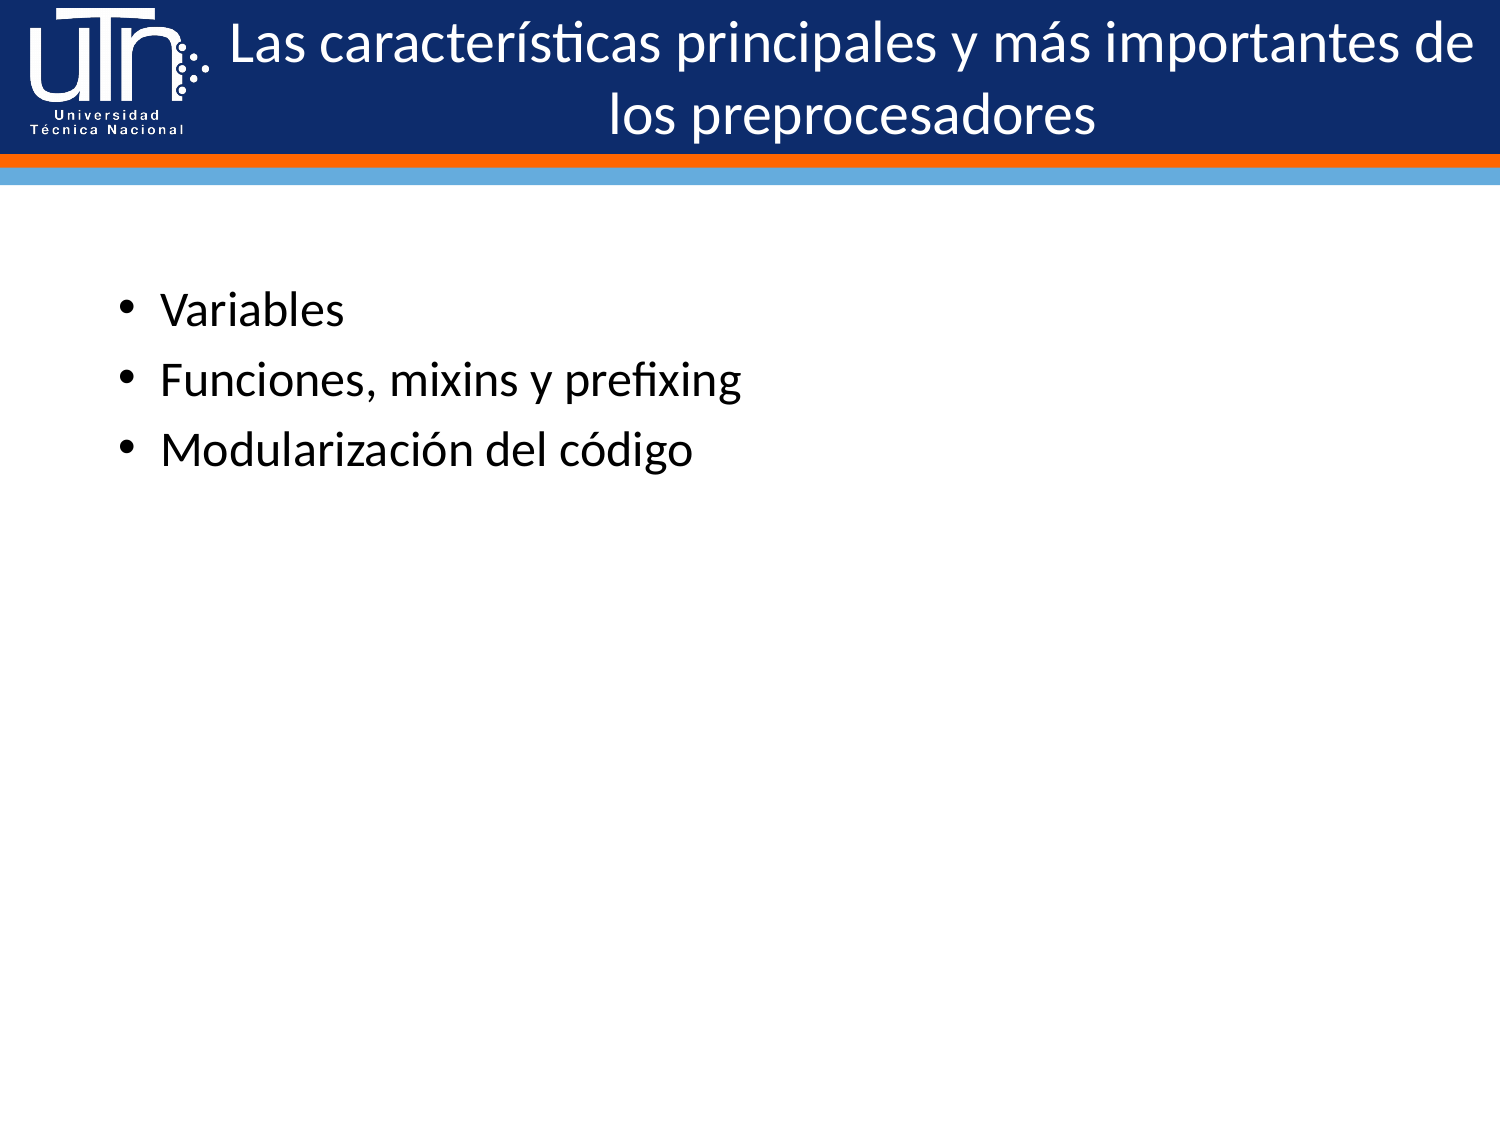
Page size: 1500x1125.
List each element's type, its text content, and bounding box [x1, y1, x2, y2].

picture [0, 0, 206, 154]
title Las características principales y más importantes de los preprocesadores [206, 0, 1500, 154]
list Variables Funciones, mixins y prefixing Modularización del código [103, 198, 1397, 1012]
